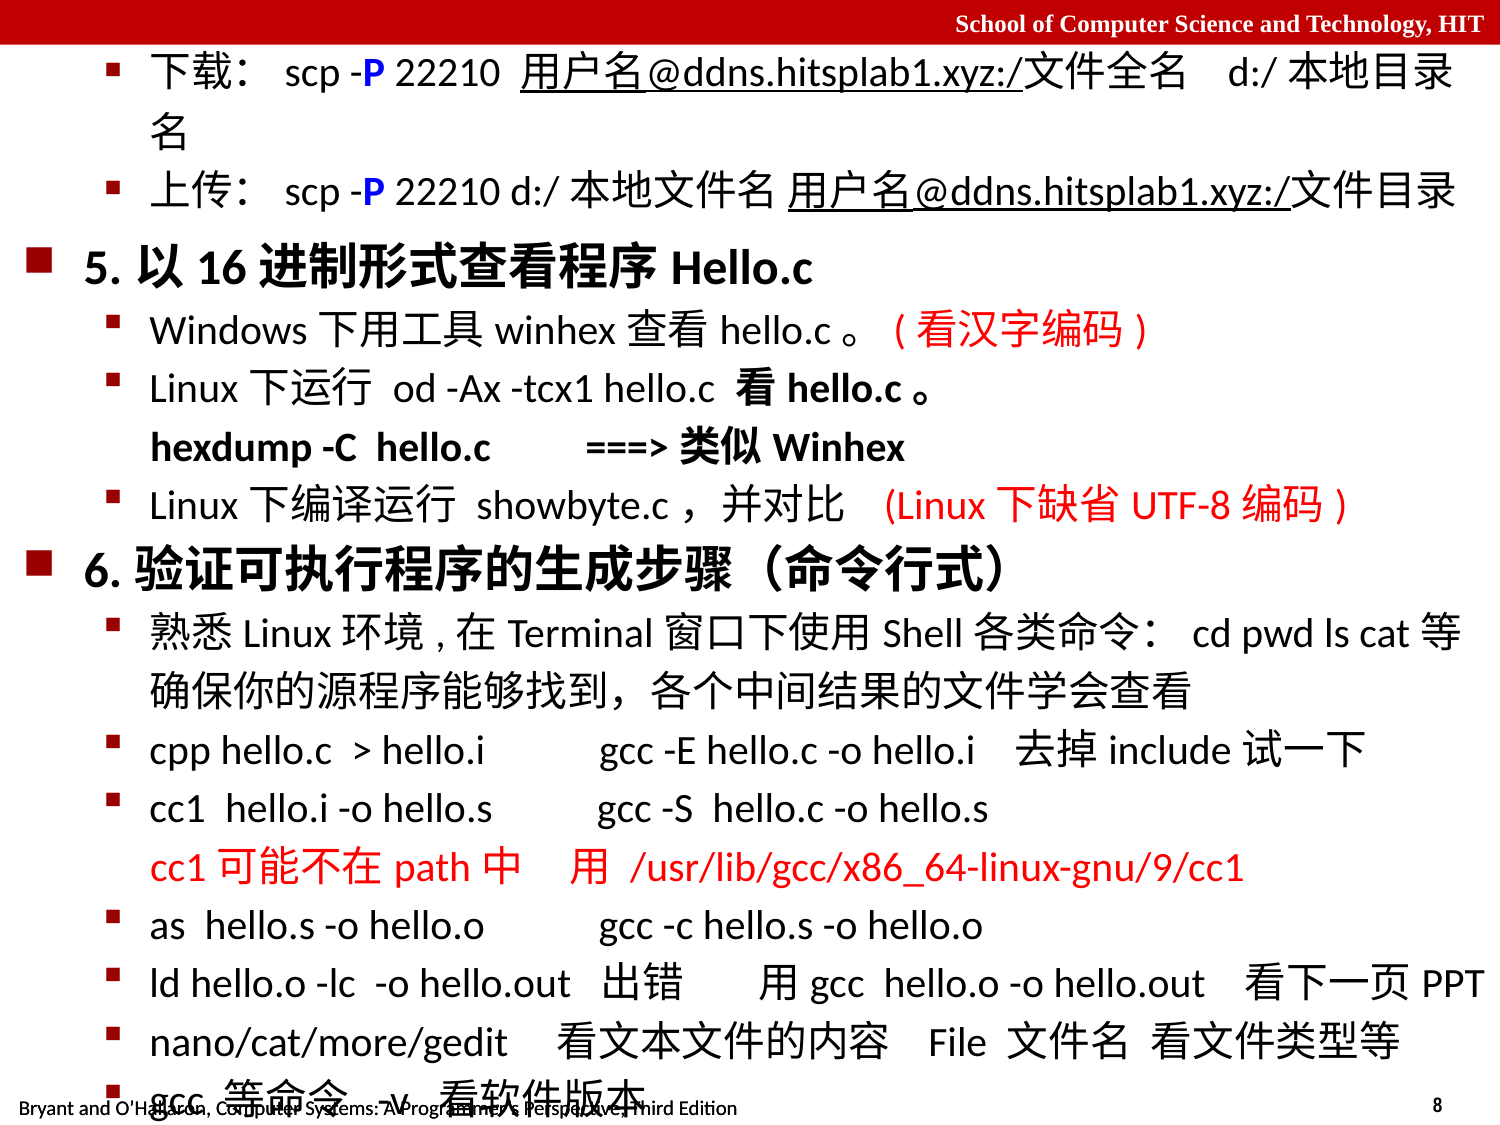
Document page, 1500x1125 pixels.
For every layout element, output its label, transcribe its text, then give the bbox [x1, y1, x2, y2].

list 下载：scp -P 22210 用户名@ddns.hitsplab1.xyz:/文件全名 d:/本地目录名 上传：scp -P 22210 d:/本地文件名 用户名@ddns.hitsplab1.xyz:/文件目录 5.以16进制形式查看程序Hello.c Windows下用工具winhex查看hello.c。(看汉字编码) Linux下运行 od -Ax -tcx1 hello.c 看hello.c。 hexdump -C hello.c ===>类似Winhex Linux下编译运行 showbyte.c，并对比 (Linux下缺省UTF-8编码) 6.验证可执行程序的生成步骤（命令行式） 熟悉Linux环境,在Terminal窗口下使用Shell各类命令：cd pwd ls cat等 确保你的源程序能够找到，各个中间结果的文件学会查看 cpp hello.c > hello.i gcc -E hello.c -o hello.i 去掉include试一下 cc1 hello.i -o hello.s gcc -S hello.c -o hello.s cc1可能不在path中 用 /usr/lib/gcc/x86_64-linux-gnu/9/cc1 as hello.s -o hello.o gcc -c hello.s -o hello.o ld hello.o -lc -o hello.out 出错 用gcc hello.o -o hello.out 看下一页PPT nano/cat/more/gedit 看文本文件的内容 File 文件名 看文件类型等 gcc 等命令 -v 看软件版本 [12, 37, 1500, 1088]
